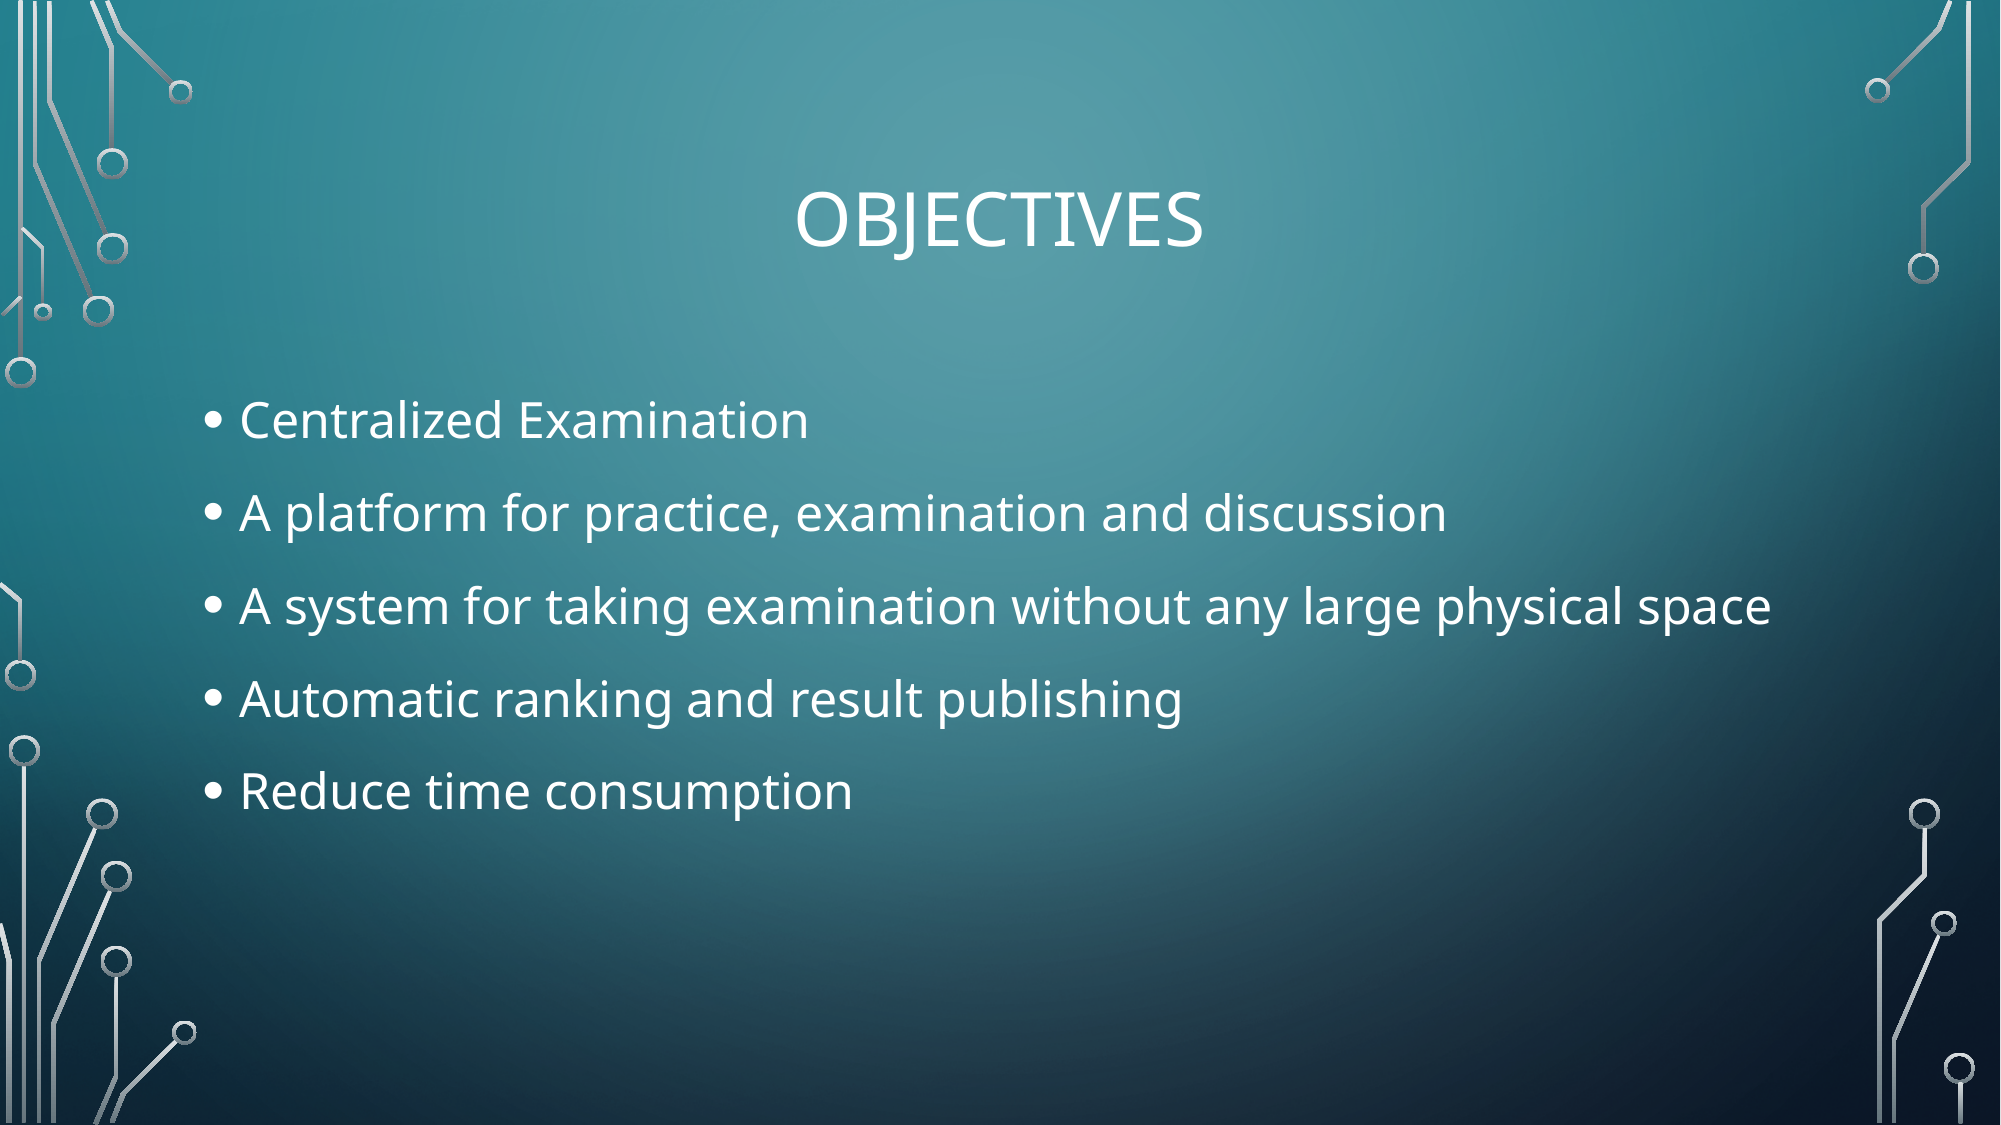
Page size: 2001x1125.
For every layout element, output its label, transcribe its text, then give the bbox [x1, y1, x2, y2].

title OBJECTIVEs [187, 101, 1813, 344]
list Centralized Examination A platform for practice, examination and discussion A system for taking examination without any large physical space Automatic ranking and result publishing Reduce time consumption [187, 369, 1813, 950]
